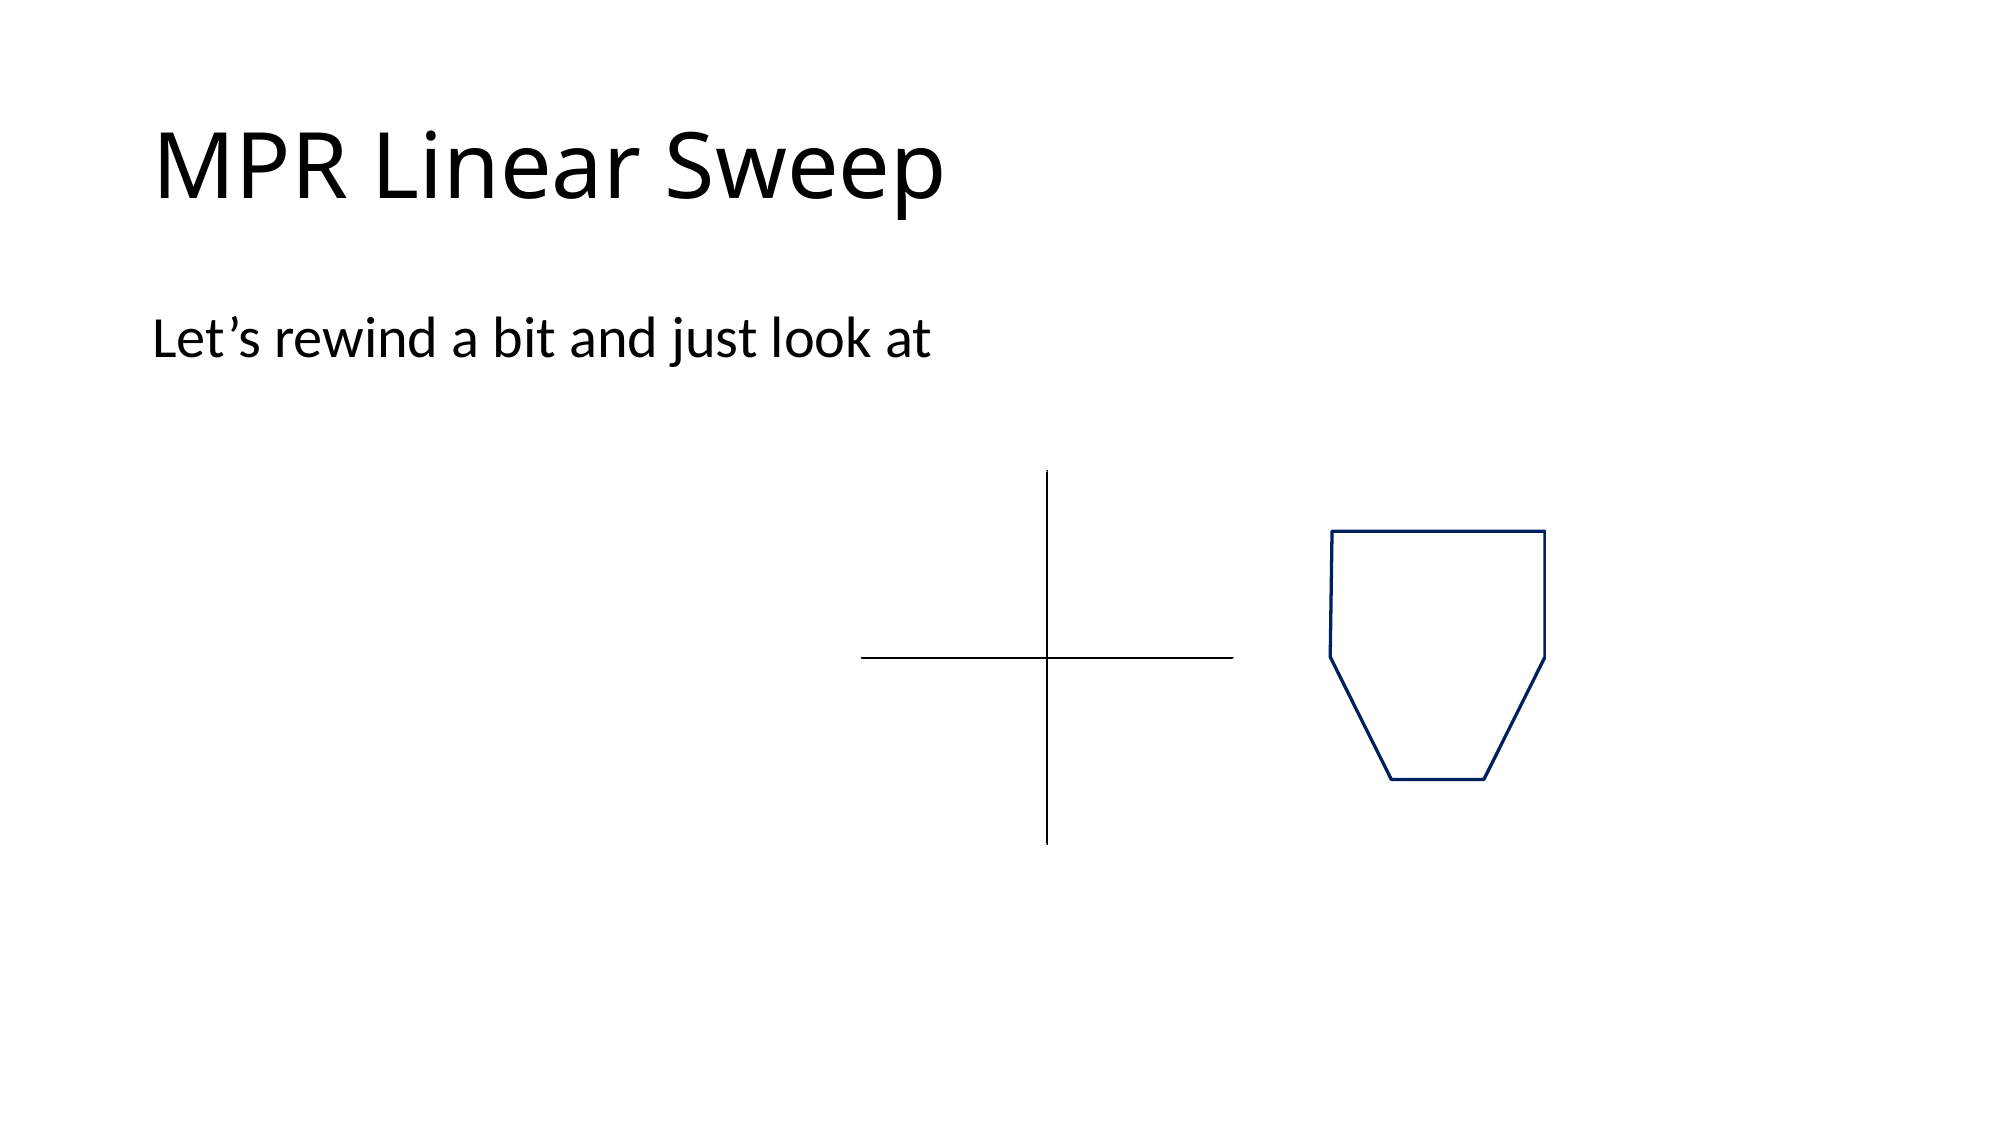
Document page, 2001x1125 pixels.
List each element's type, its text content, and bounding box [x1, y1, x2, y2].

title MPR Linear Sweep [137, 59, 1863, 278]
picture [858, 467, 1546, 846]
